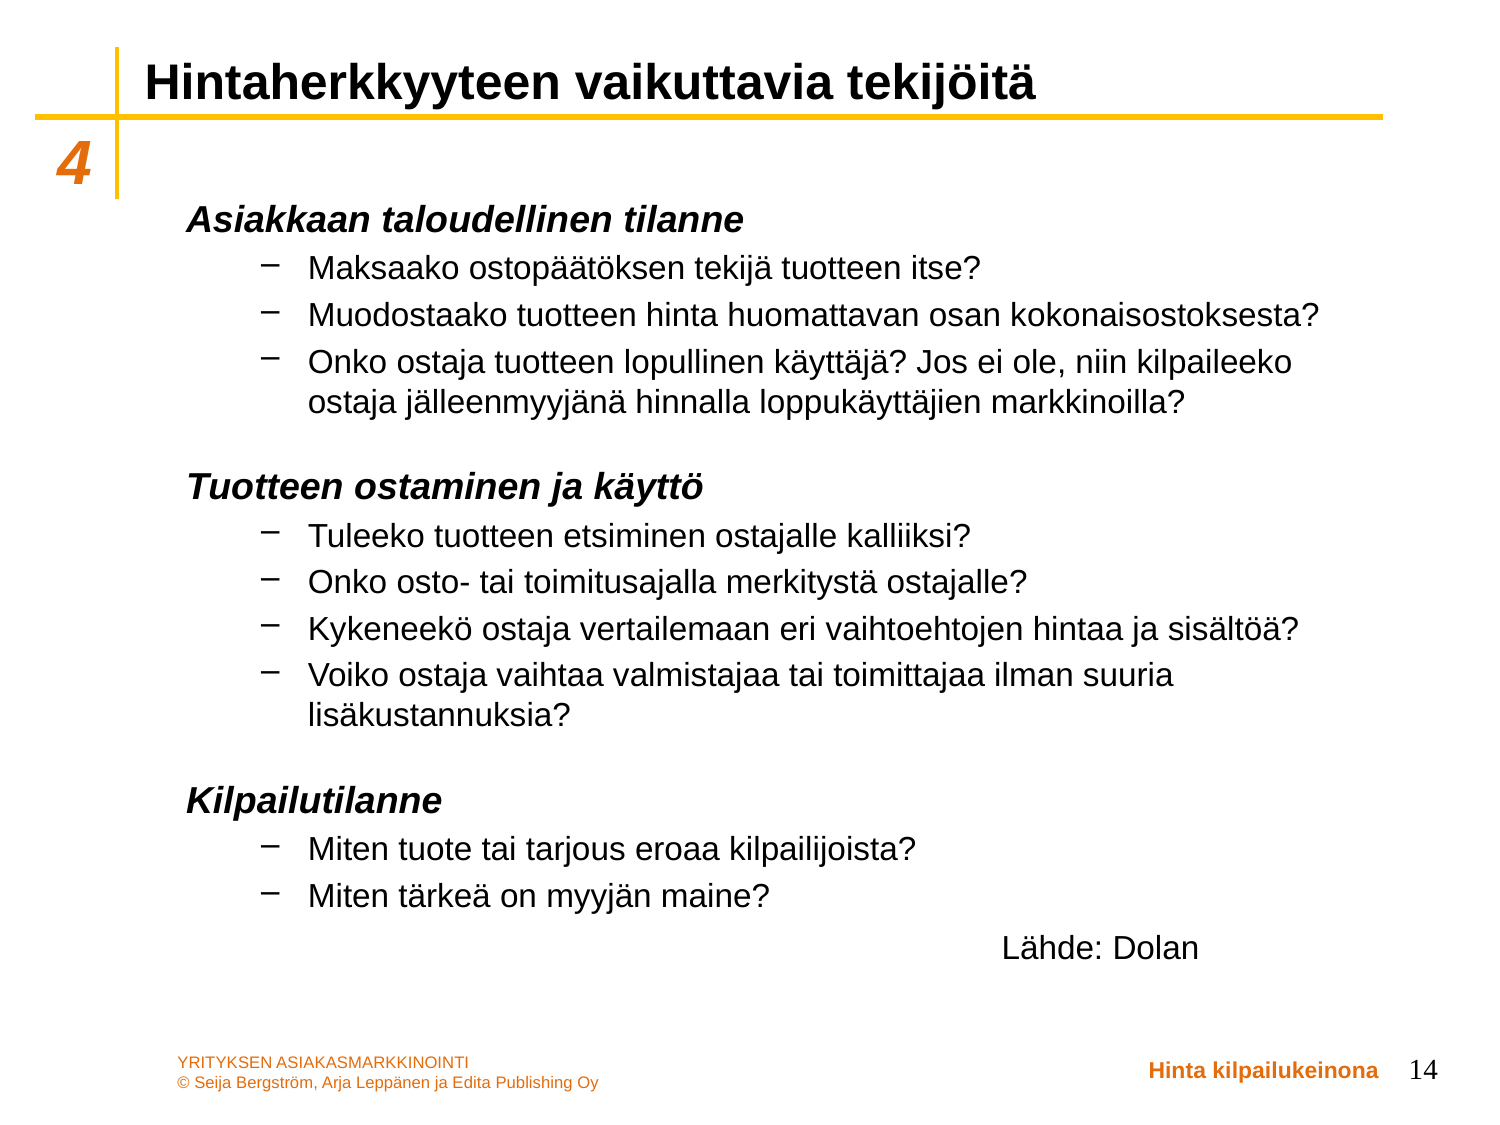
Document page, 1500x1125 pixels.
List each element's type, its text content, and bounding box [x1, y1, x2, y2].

list Asiakkaan taloudellinen tilanne Maksaako ostopäätöksen tekijä tuotteen itse? Muodostaako tuotteen hinta huomattavan osan kokonaisostoksesta? Onko ostaja tuotteen lopullinen käyttäjä? Jos ei ole, niin kilpaileeko ostaja jälleenmyyjänä hinnalla loppukäyttäjien markkinoilla? Tuotteen ostaminen ja käyttö Tuleeko tuotteen etsiminen ostajalle kalliiksi? Onko osto- tai toimitusajalla merkitystä ostajalle? Kykeneekö ostaja vertailemaan eri vaihtoehtojen hintaa ja sisältöä? Voiko ostaja vaihtaa valmistajaa tai toimittajaa ilman suuria lisäkustannuksia? Kilpailutilanne Miten tuote tai tarjous eroaa kilpailijoista? Miten tärkeä on myyjän maine? Lähde: Dolan [171, 187, 1388, 1020]
title Hintaherkkyyteen vaikuttavia tekijöitä [129, 42, 1430, 118]
slide_number 14 [1140, 1042, 1454, 1085]
